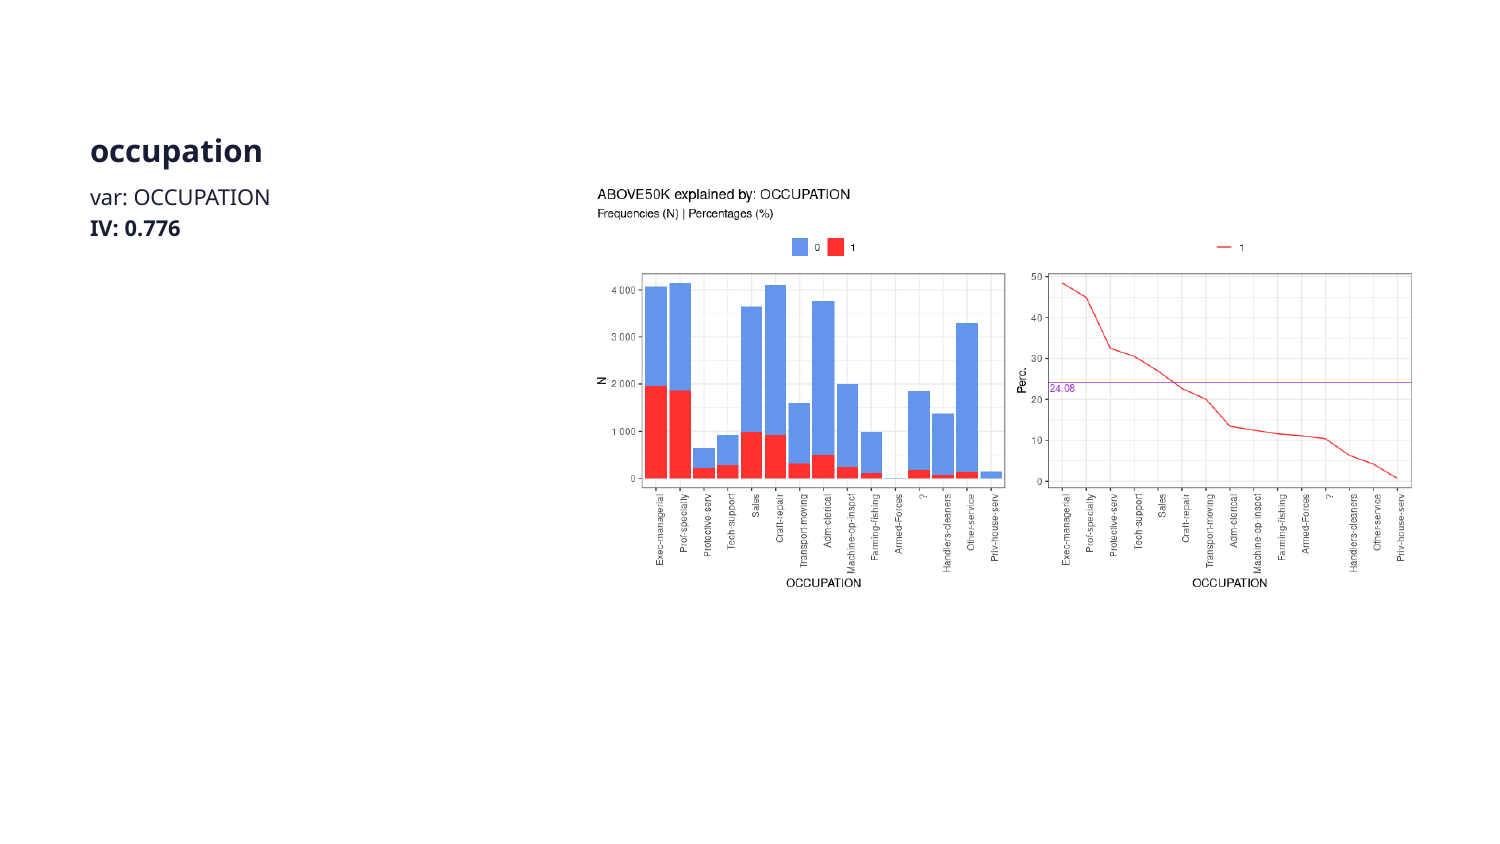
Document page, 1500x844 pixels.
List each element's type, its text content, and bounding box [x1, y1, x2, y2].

list var: OCCUPATION IV: 0.776 [75, 176, 569, 754]
title occupation [75, 33, 569, 176]
picture [585, 183, 1424, 603]
